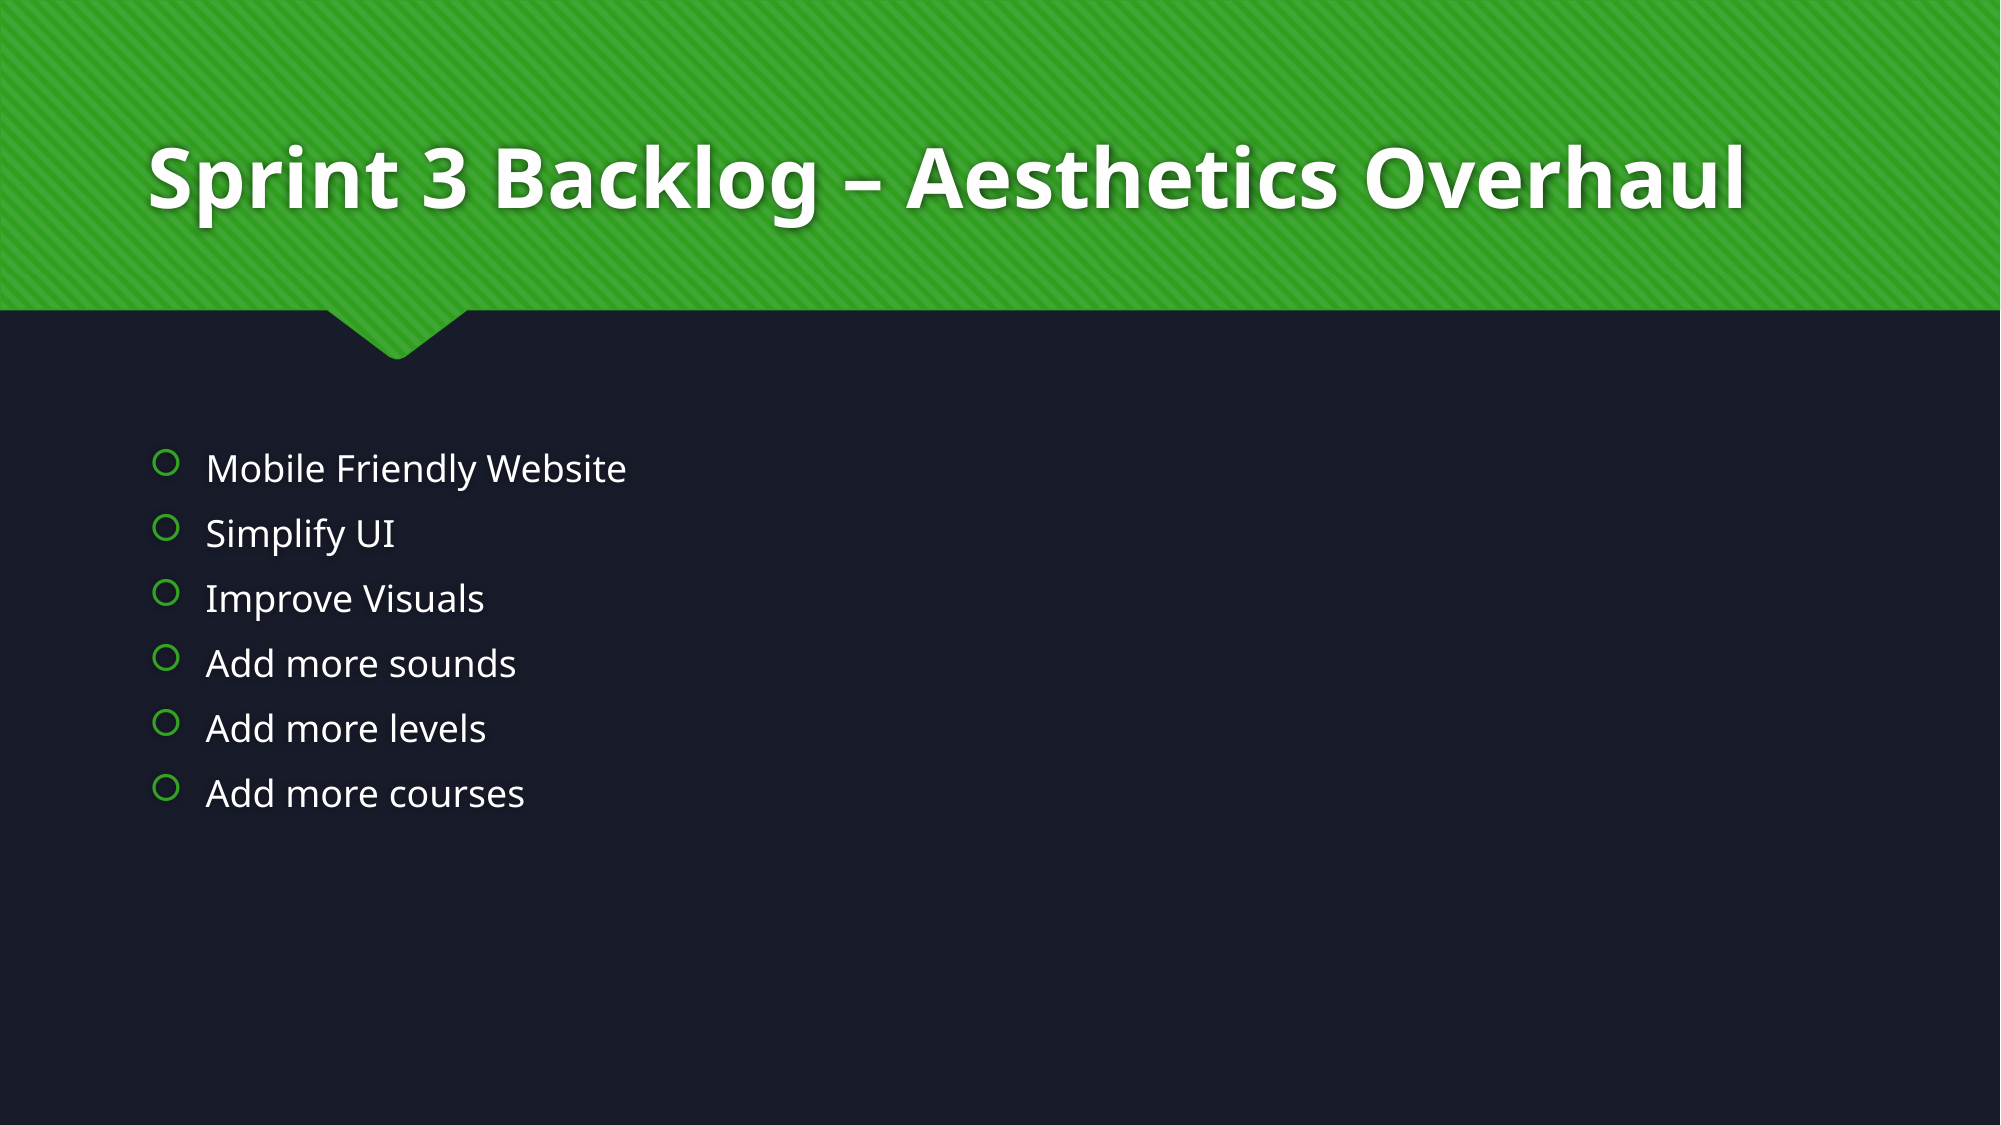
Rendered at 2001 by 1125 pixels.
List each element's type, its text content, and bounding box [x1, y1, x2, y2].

list Mobile Friendly Website Simplify UI Improve Visuals Add more sounds Add more levels Add more courses [134, 364, 1866, 962]
title Sprint 3 Backlog – Aesthetics Overhaul [132, 73, 1868, 233]
